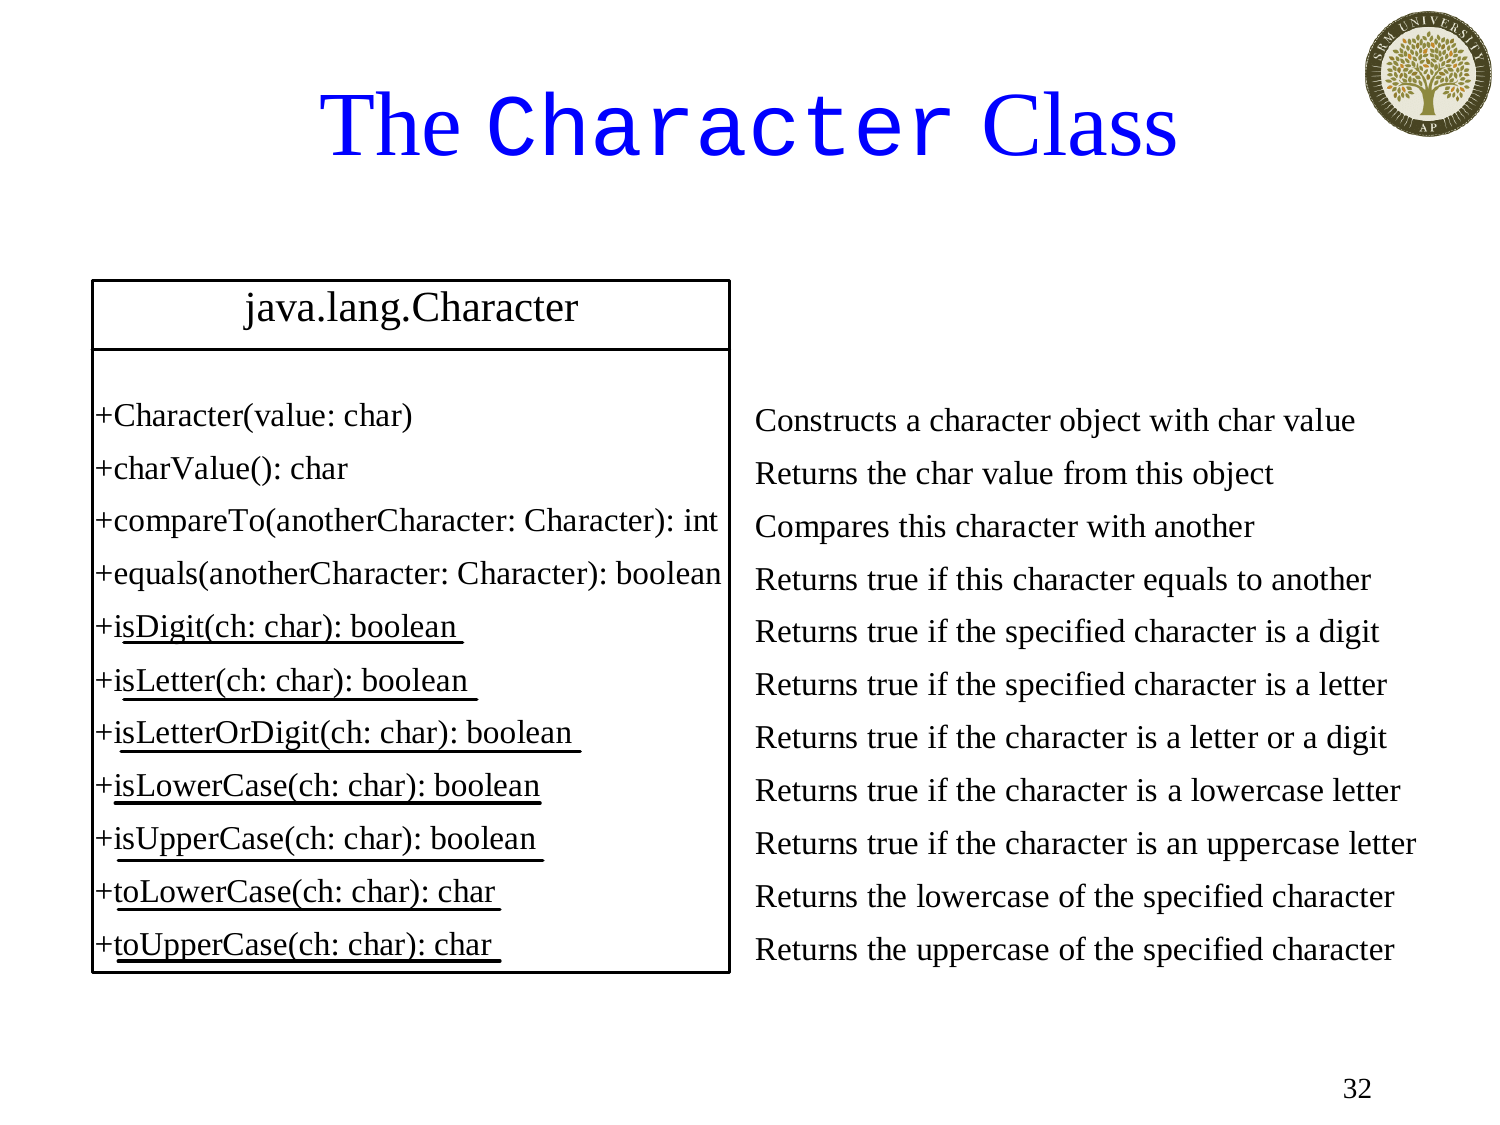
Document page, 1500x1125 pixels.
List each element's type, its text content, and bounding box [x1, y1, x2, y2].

title The Character Class [112, 0, 1388, 238]
slide_number 32 [1074, 1049, 1388, 1125]
picture [1388, 0, 1499, 138]
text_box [62, 249, 1463, 982]
